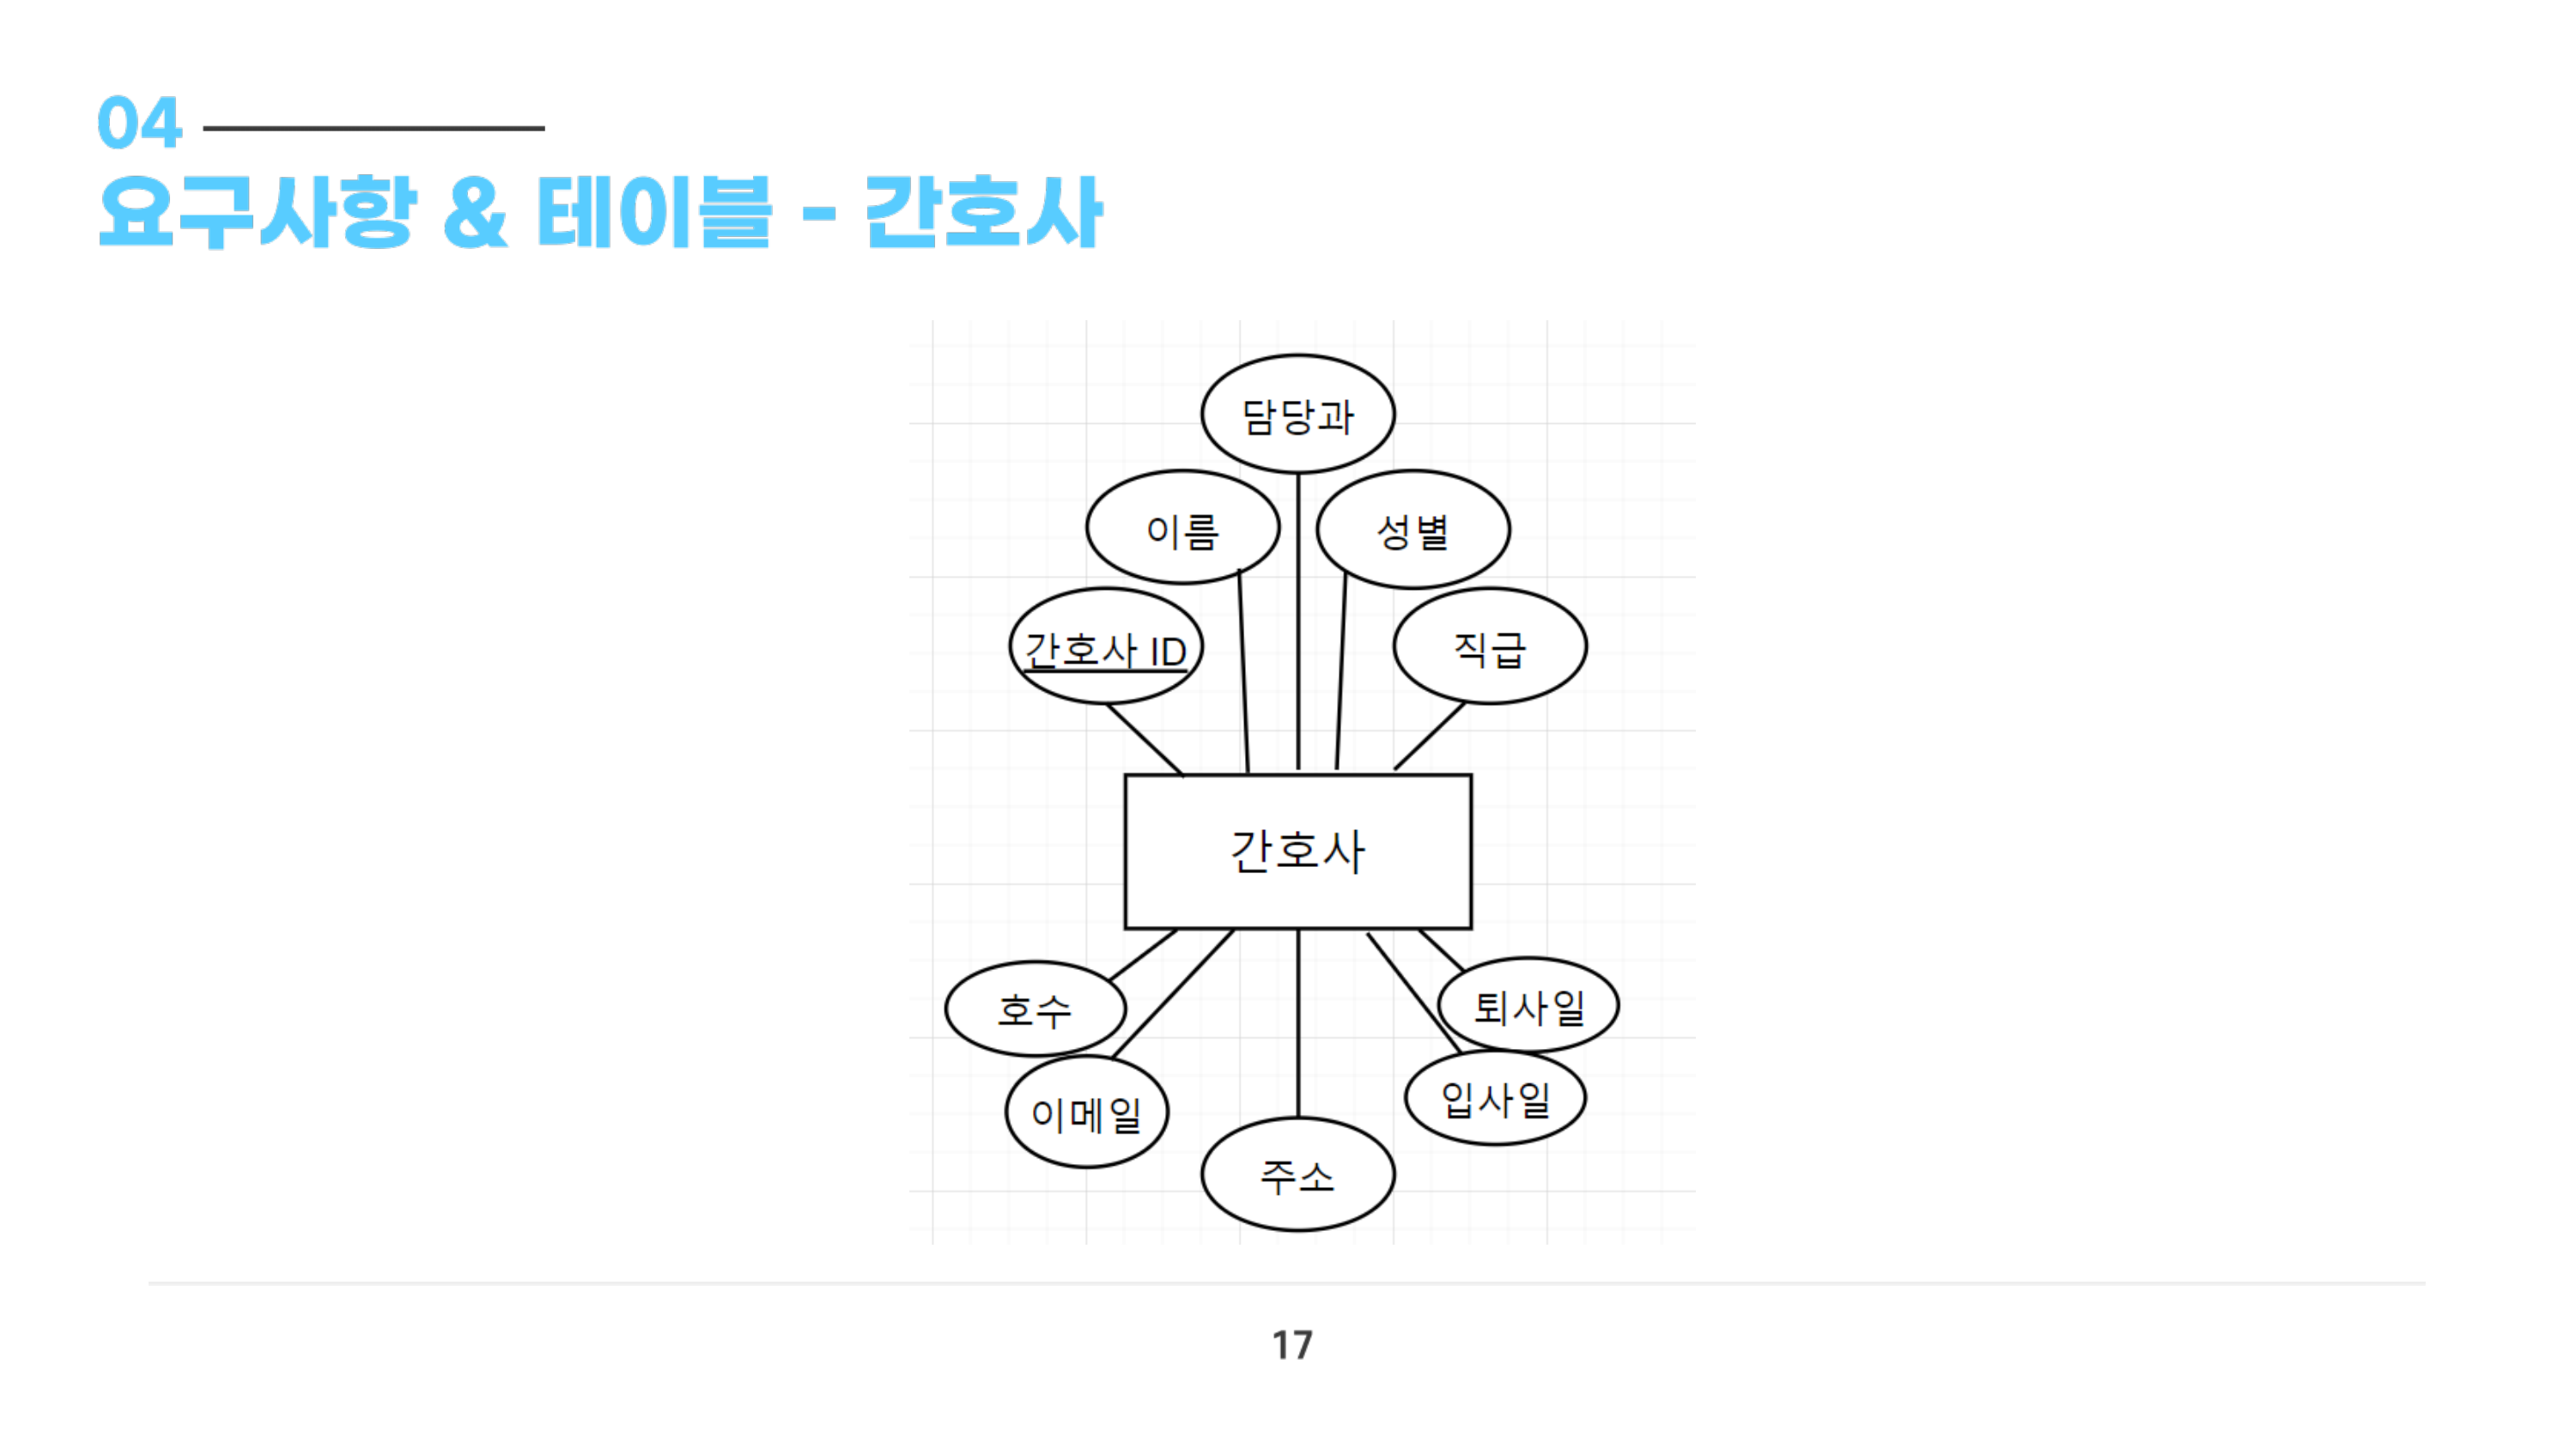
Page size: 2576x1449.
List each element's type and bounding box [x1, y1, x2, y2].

picture [909, 320, 1697, 1246]
picture [83, 76, 1143, 318]
text_box [149, 1282, 2427, 1286]
text_box [216, 125, 545, 131]
picture [1012, 1313, 1332, 1386]
